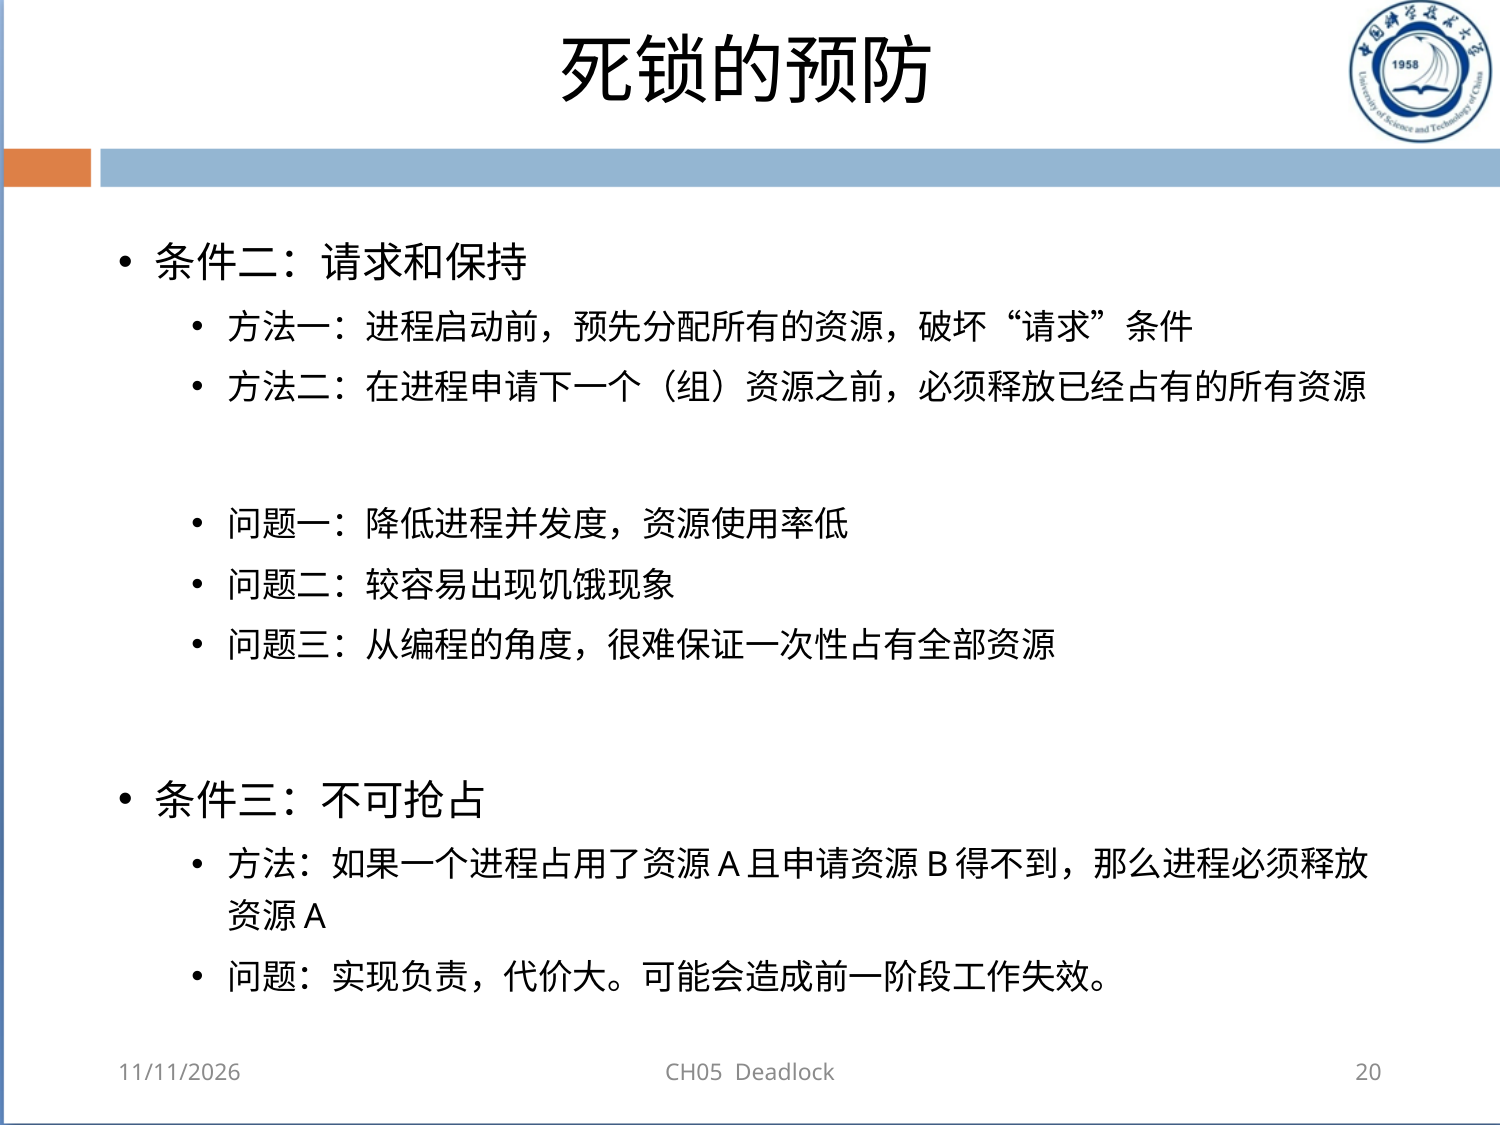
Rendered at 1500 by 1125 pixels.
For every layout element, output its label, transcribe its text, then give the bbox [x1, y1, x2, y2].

picture [0, 0, 1500, 1125]
footer CH05 Deadlock [496, 1042, 1004, 1103]
title 死锁的预防 [100, 16, 1395, 131]
slide_number 20 [1059, 1042, 1397, 1103]
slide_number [103, 1042, 441, 1103]
list 条件二：请求和保持 方法一：进程启动前，预先分配所有的资源，破坏“请求”条件 方法二：在进程申请下一个（组）资源之前，必须释放已经占有的所有资源 问题一：降低进程并发度，资源使用率低 问题二：较容易出现饥饿现象 问题三：从编程的角度，很难保证一次性占有全部资源 条件三：不可抢占 方法：如果一个进程占用了资源A且申请资源B得不到，那么进程必须释放资源A 问题：实现负责，代价大。可能会造成前一阶段工作失效。 [103, 216, 1397, 1023]
